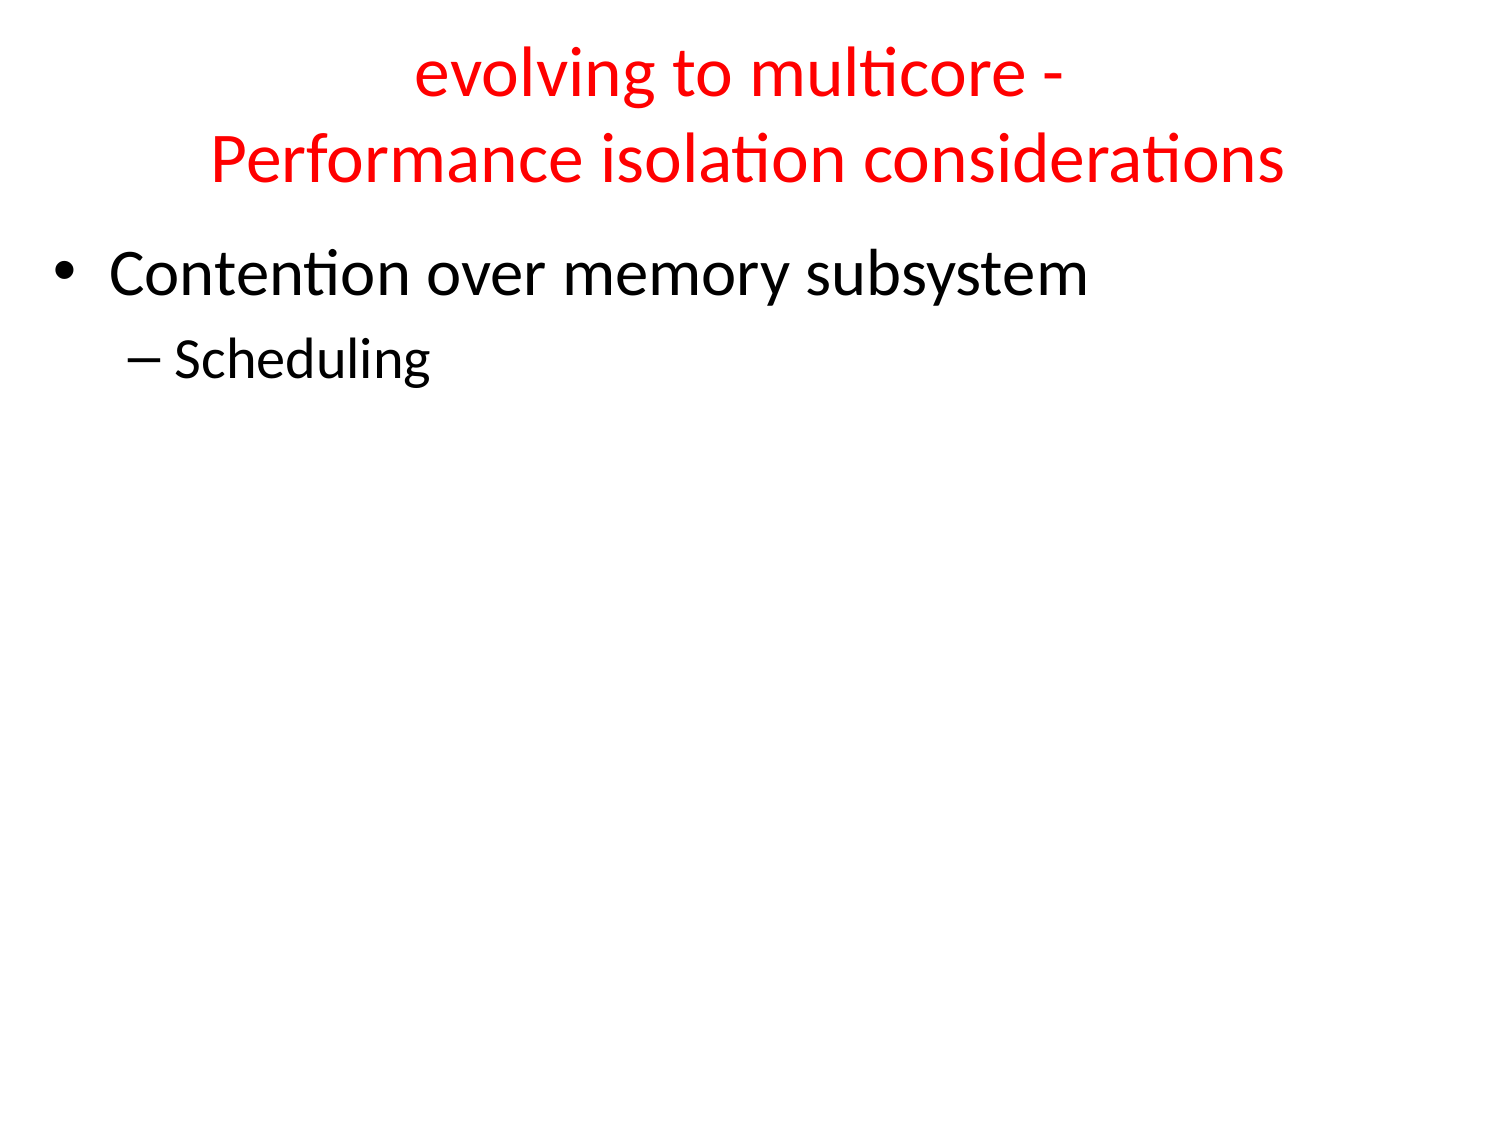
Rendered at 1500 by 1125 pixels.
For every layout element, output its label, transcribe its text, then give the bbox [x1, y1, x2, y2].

title evolving to multicore - Performance isolation considerations [39, 17, 1458, 205]
list Contention over memory subsystem Scheduling [37, 221, 1460, 1067]
